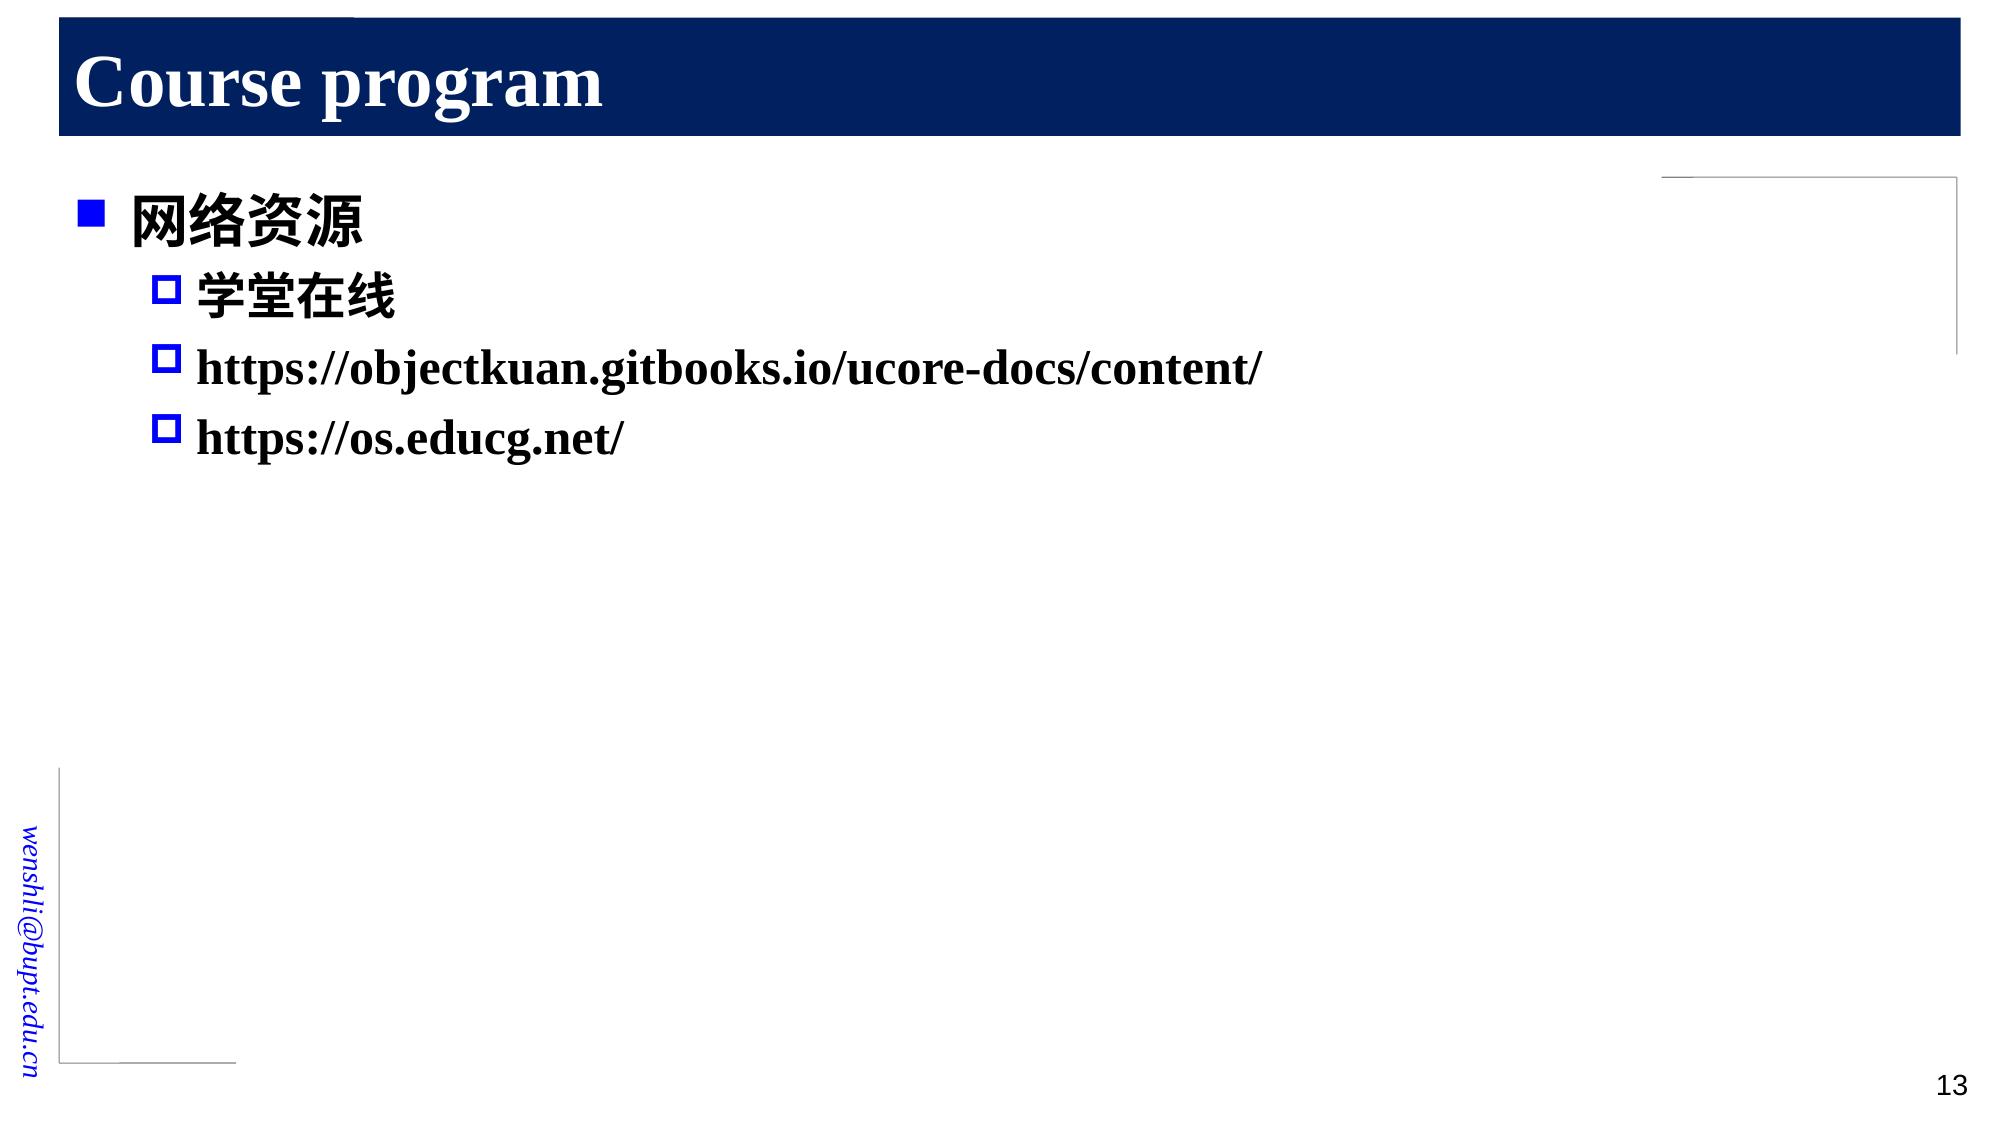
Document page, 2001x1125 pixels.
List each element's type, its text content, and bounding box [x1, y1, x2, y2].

slide_number 13 [1816, 1058, 1984, 1113]
title Course program [58, 17, 1961, 137]
list 网络资源 学堂在线 https://objectkuan.gitbooks.io/ucore-docs/content/ https://os.educg.net/ [59, 177, 1955, 1063]
